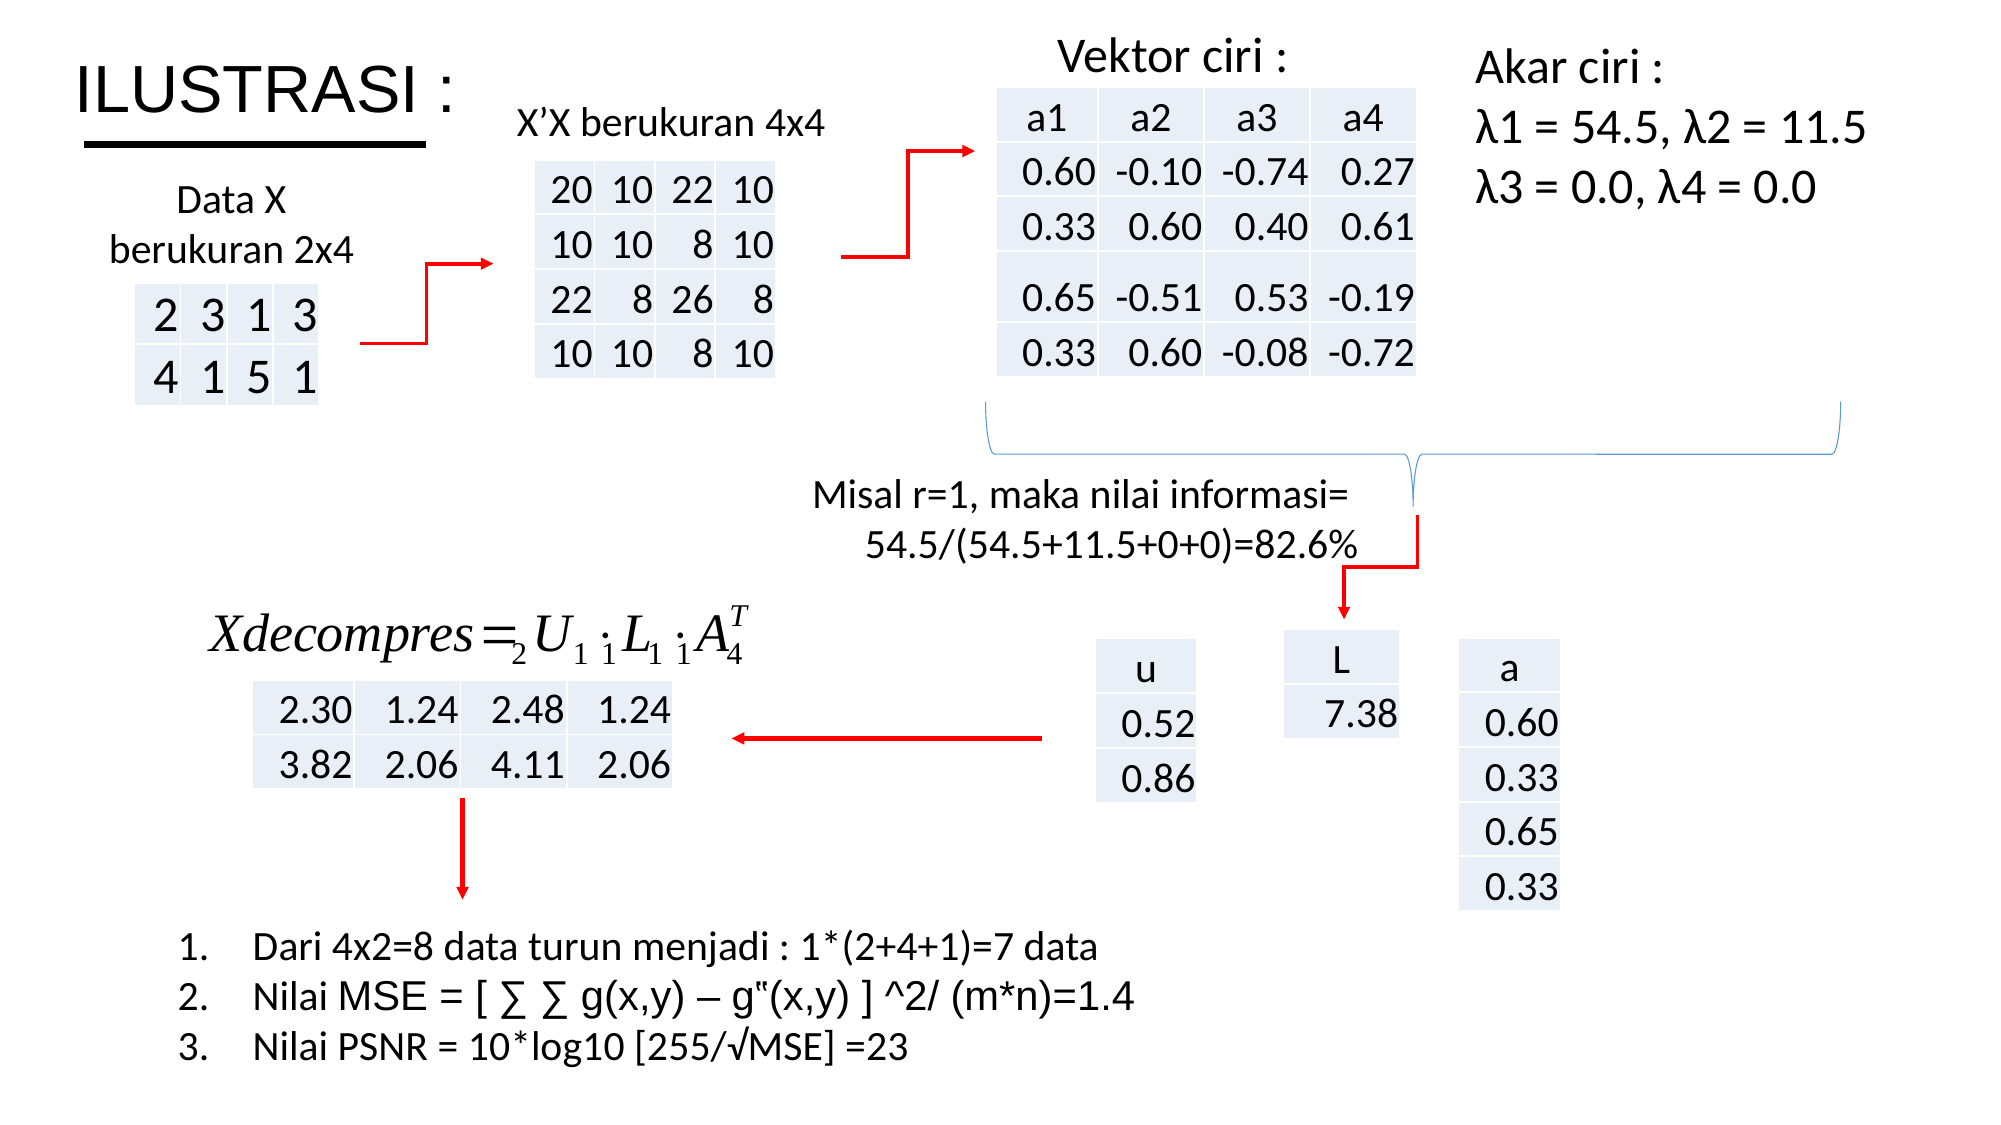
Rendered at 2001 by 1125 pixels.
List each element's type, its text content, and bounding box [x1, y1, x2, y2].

table_cell 0.33 [997, 323, 1097, 376]
table_header 3 [181, 284, 226, 343]
table_cell 0.86 [1096, 749, 1196, 802]
table_header a [1459, 639, 1560, 691]
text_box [359, 263, 494, 344]
table_cell -0.74 [1205, 143, 1309, 195]
table_cell 10 [595, 325, 654, 378]
table_cell 10 [535, 325, 594, 378]
table_cell 4 [135, 345, 180, 405]
table_cell 8 [656, 215, 714, 268]
table_header 2 [135, 284, 180, 343]
table_cell 7.38 [1284, 685, 1399, 738]
table_header a4 [1311, 88, 1416, 141]
table_header 1.24 [355, 681, 460, 734]
table_cell -0.19 [1311, 252, 1416, 321]
table_header 3 [274, 284, 318, 343]
table_cell 26 [656, 270, 714, 323]
text_box Misal r=1, maka nilai informasi= 54.5/(54.5+11.5+0+0)=82.6% [779, 458, 1374, 574]
text_box Dari 4x2=8 data turun menjadi : 1*(2+4+1)=7 data Nilai MSE = [ ∑ ∑ g(x,y) – g‟(x,y) ] ^2/ (m*n)=1.4 Nilai PSNR = 10*log10 [255/√MSE] =23 [162, 911, 1239, 1076]
table_cell 3.82 [253, 735, 353, 788]
table_cell 8 [716, 270, 775, 323]
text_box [1328, 530, 1434, 604]
table_cell 22 [535, 270, 594, 323]
table_cell 1 [274, 345, 318, 405]
table_header 1.24 [568, 681, 672, 734]
table_cell 0.40 [1205, 197, 1309, 250]
table_cell 0.27 [1311, 143, 1416, 195]
table_header u [1096, 639, 1196, 692]
table_header 10 [595, 161, 654, 213]
table_cell 8 [656, 325, 714, 378]
table_cell -0.72 [1311, 323, 1416, 376]
table_header 22 [656, 161, 714, 213]
table_cell 1 [181, 345, 226, 405]
text_box ILUSTRASI : [60, 37, 507, 133]
table_cell 10 [716, 325, 775, 378]
text_box X’X berukuran 4x4 [501, 86, 842, 152]
table_header 2.48 [461, 681, 566, 734]
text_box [841, 151, 975, 258]
text_box Vektor ciri : [1042, 15, 1315, 91]
table_cell 5 [228, 345, 272, 405]
table_header 10 [716, 161, 775, 213]
table_header 20 [535, 161, 594, 213]
table_cell 2.06 [568, 735, 672, 788]
text_box Data X berukuran 2x4 [90, 164, 373, 280]
table_header a1 [997, 88, 1097, 141]
table_cell 10 [535, 215, 594, 268]
table_cell 0.33 [1459, 857, 1560, 910]
table_cell 0.60 [997, 143, 1097, 195]
table_cell -0.51 [1099, 252, 1203, 321]
table_cell 0.53 [1205, 252, 1309, 321]
table_cell 0.33 [997, 197, 1097, 250]
table_cell 0.52 [1096, 694, 1196, 747]
table_cell 0.65 [997, 252, 1097, 321]
table_cell 0.61 [1311, 197, 1416, 250]
table_cell 0.33 [1459, 748, 1560, 801]
table_cell -0.08 [1205, 323, 1309, 376]
table_cell 8 [595, 270, 654, 323]
table_cell 2.06 [355, 735, 460, 788]
text_box Akar ciri : λ1 = 54.5, λ2 = 11.5 λ3 = 0.0, λ4 = 0.0 [1460, 26, 1883, 221]
table_header a2 [1099, 91, 1203, 141]
table_cell 0.60 [1099, 197, 1203, 250]
table_cell 10 [595, 215, 654, 268]
table_cell 0.60 [1459, 693, 1560, 746]
table_header L [1284, 630, 1399, 683]
table_header 1 [228, 284, 272, 343]
table_header a3 [1205, 91, 1309, 141]
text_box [197, 592, 762, 674]
table_cell 4.11 [461, 735, 566, 788]
table_header 2.30 [253, 681, 353, 734]
table_cell 0.65 [1459, 803, 1560, 855]
text_box [985, 401, 1842, 507]
table_cell 0.60 [1099, 323, 1203, 376]
table_cell 10 [716, 215, 775, 268]
table_cell -0.10 [1099, 143, 1203, 195]
